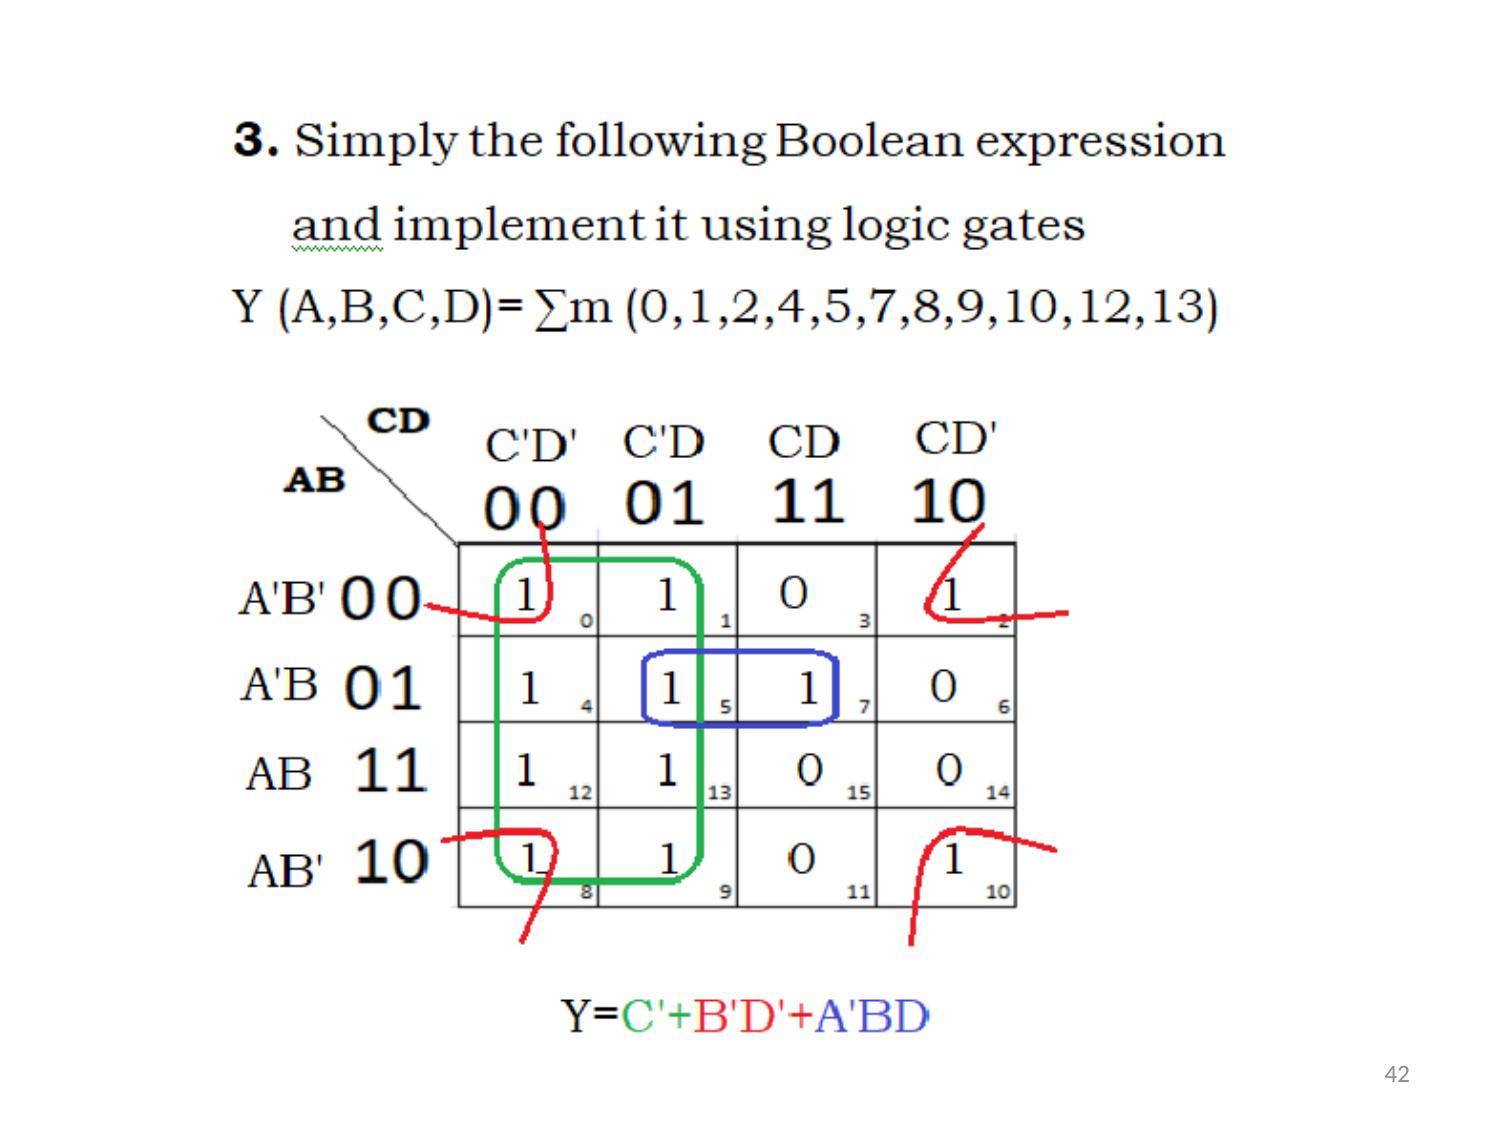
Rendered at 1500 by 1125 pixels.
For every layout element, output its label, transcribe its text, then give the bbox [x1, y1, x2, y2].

slide_number 42 [1074, 1042, 1425, 1103]
picture [210, 105, 1243, 1063]
